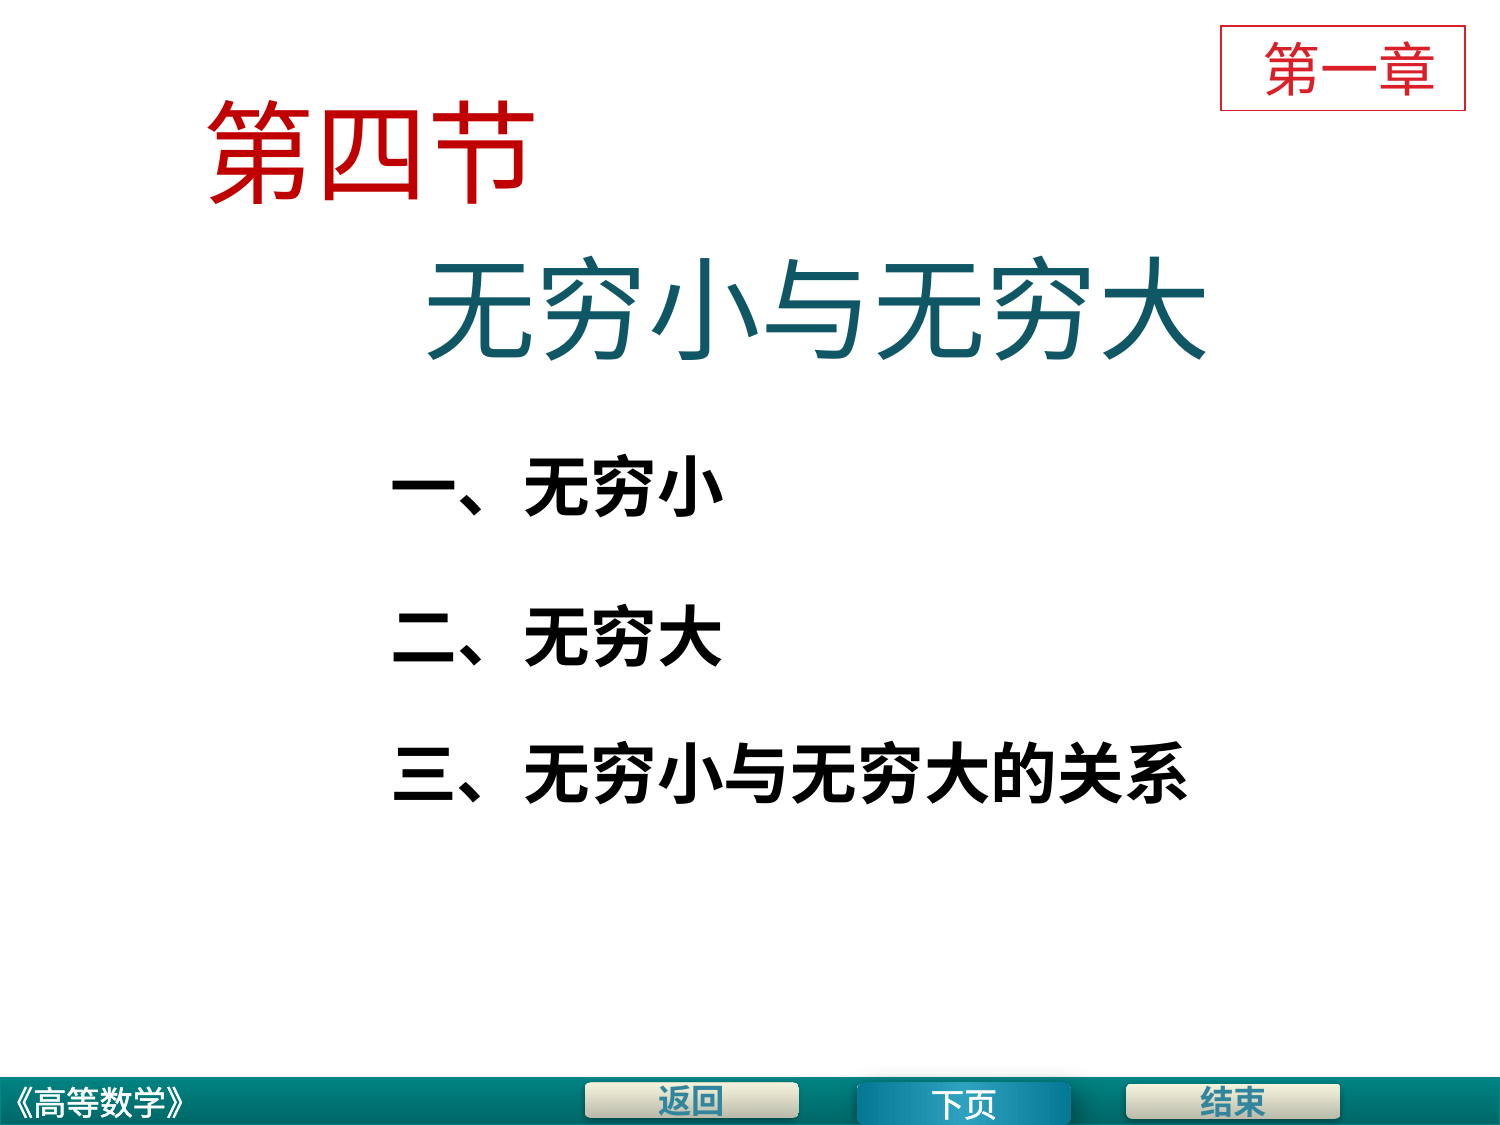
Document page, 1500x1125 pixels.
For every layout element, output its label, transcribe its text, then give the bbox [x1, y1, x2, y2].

title 第四节 [187, 75, 600, 216]
text_box 一、无穷小 [375, 437, 755, 533]
text_box 三、无穷小与无穷大的关系 [375, 724, 1222, 820]
text_box 无穷小与无穷大 [408, 231, 1226, 382]
text_box 第一章 [1220, 25, 1465, 111]
text_box 二、无穷大 [375, 587, 755, 683]
text_box 下页 [856, 1082, 1072, 1125]
